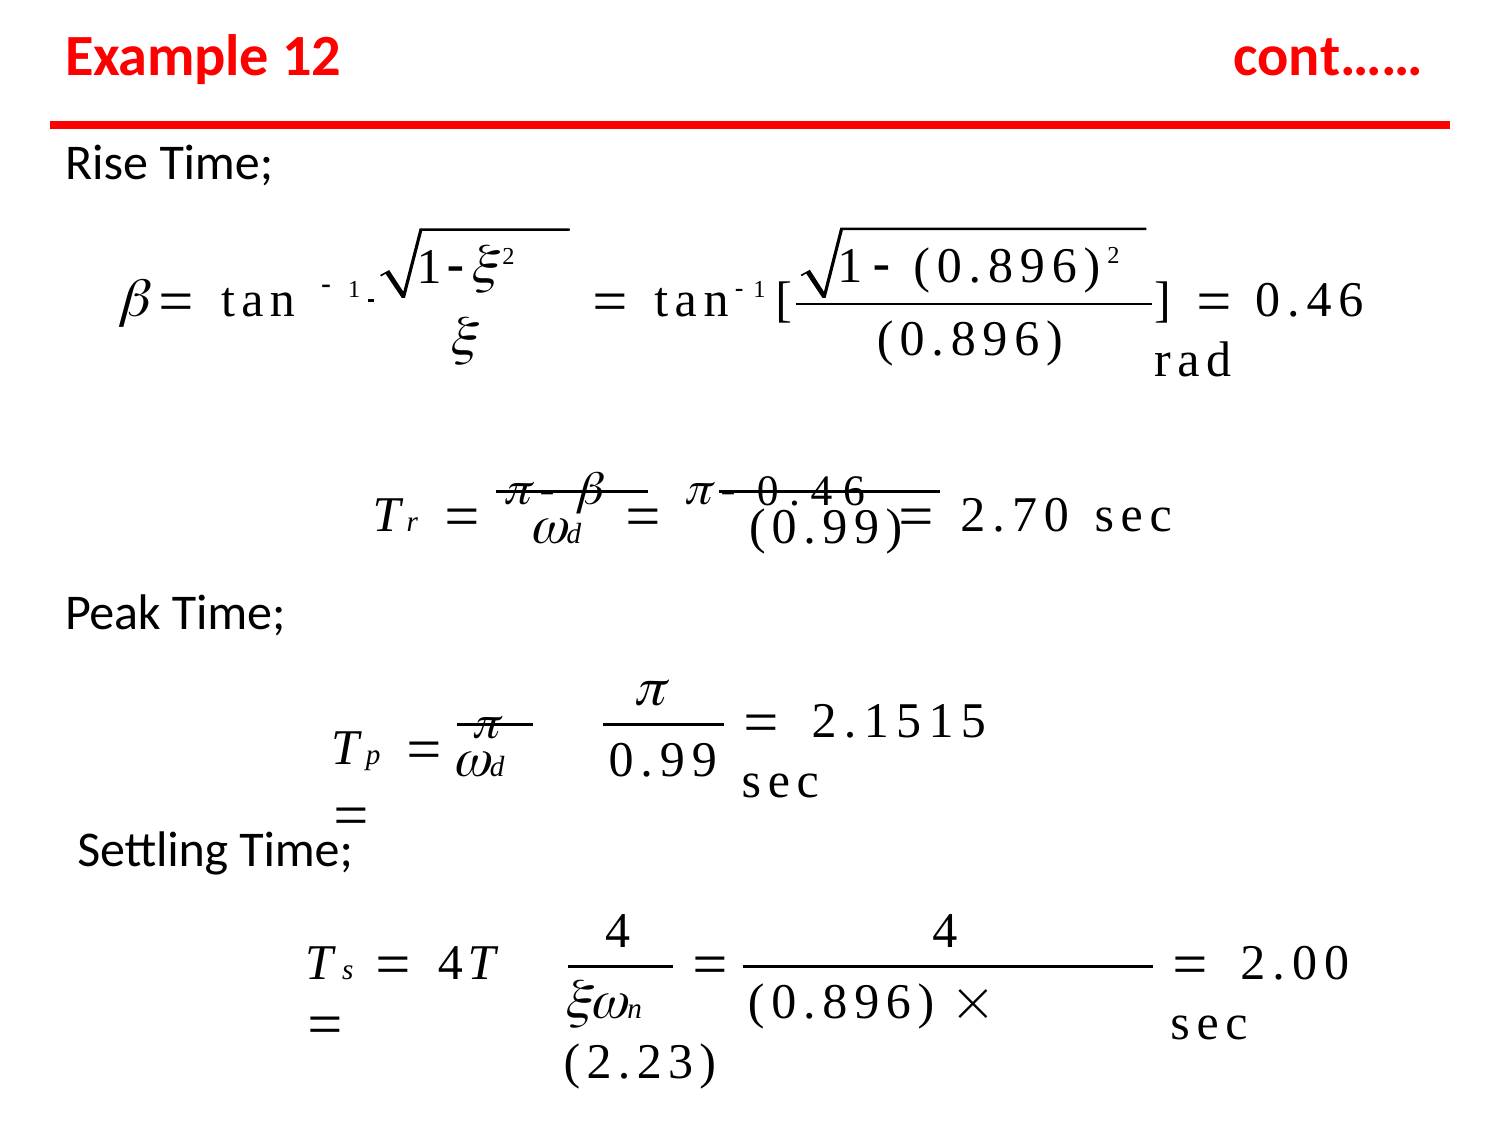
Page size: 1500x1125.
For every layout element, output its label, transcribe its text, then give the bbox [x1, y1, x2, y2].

text_box d 0.99 [593, 719, 725, 788]
text_box Settling Time; [75, 814, 358, 877]
text_box  [632, 648, 701, 717]
text_box 4 [602, 895, 641, 958]
text_box Rise Time; [62, 127, 276, 190]
text_box cont…… [1231, 15, 1425, 88]
text_box Peak Time; [62, 577, 289, 640]
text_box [379, 228, 570, 299]
text_box ]  0.46 rad [1152, 264, 1459, 387]
text_box  2.00 sec [1168, 926, 1443, 1049]
text_box  [687, 926, 729, 961]
text_box (0.896) [874, 313, 1073, 366]
text_box d [527, 548, 605, 554]
text_box Tr      0.46  2.70 sec [366, 447, 1234, 548]
title Example 12 [62, 15, 346, 125]
text_box Ts  4T  [303, 926, 554, 1049]
title Example 12 [62, 126, 346, 206]
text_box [795, 227, 1152, 306]
text_box n (0.896)  (2.23) [561, 961, 1153, 1089]
text_box Tp    [325, 680, 593, 841]
text_box  [446, 328, 511, 367]
text_box  2.1515 sec [739, 685, 1080, 808]
text_box (0.99) [747, 548, 912, 554]
text_box  tan 1  tan1[ [112, 259, 799, 328]
text_box 4 [930, 895, 968, 958]
